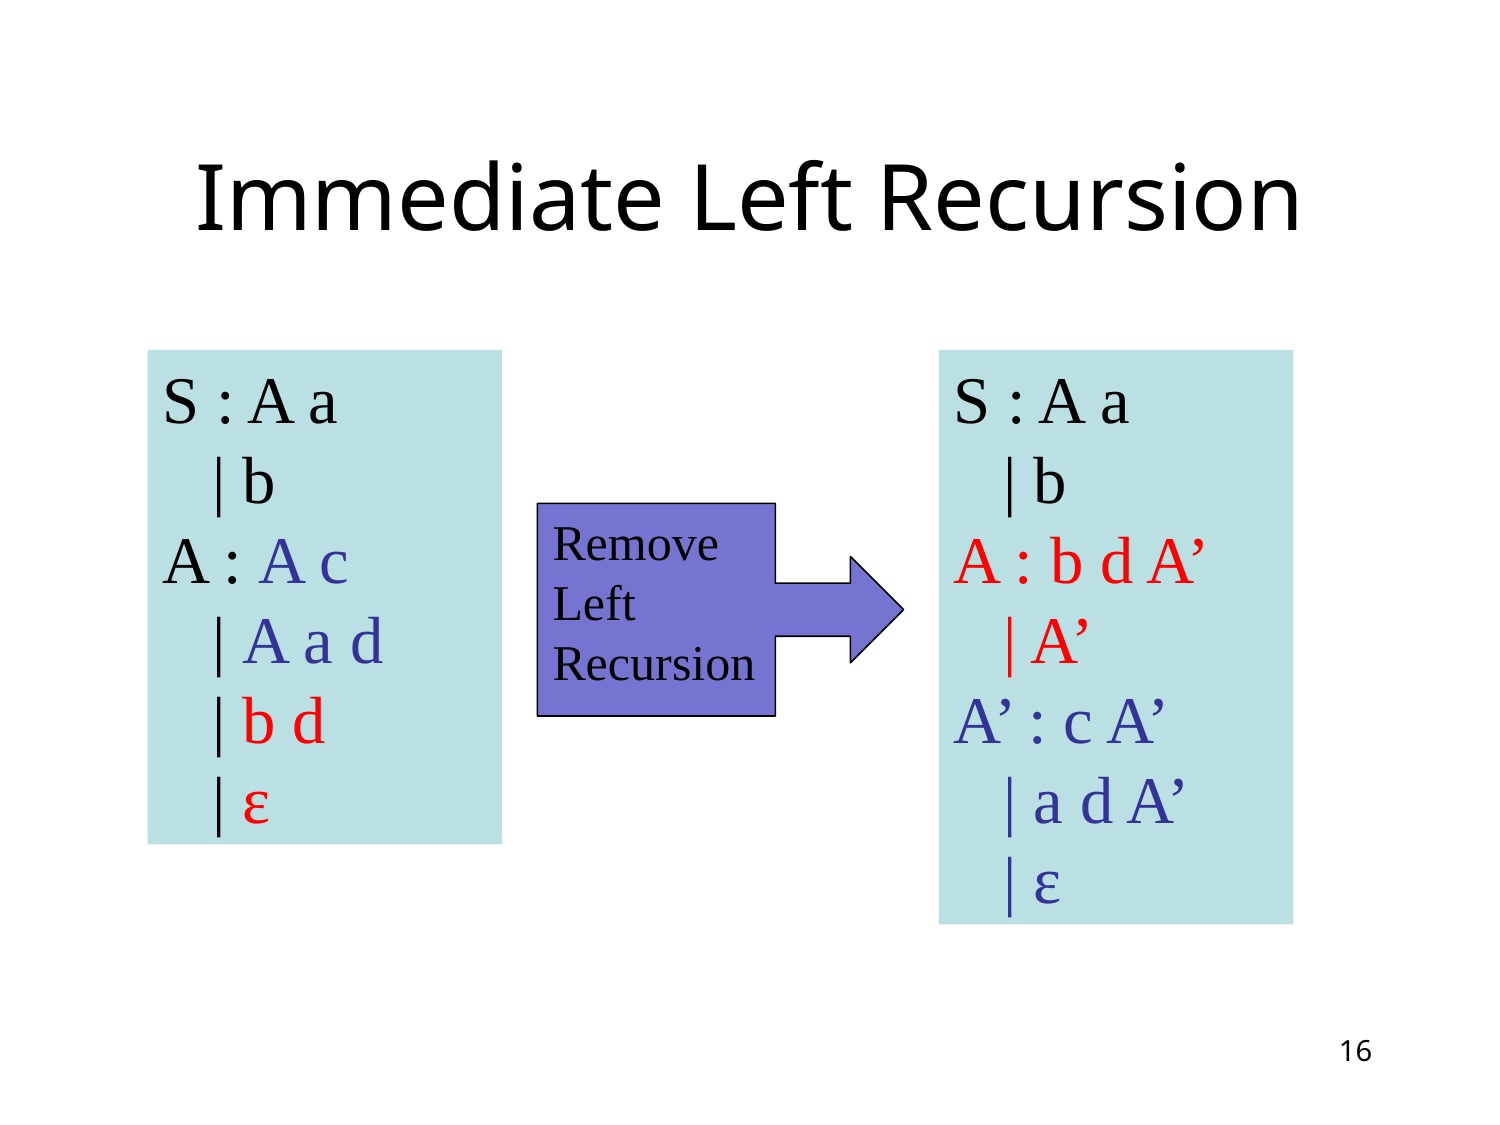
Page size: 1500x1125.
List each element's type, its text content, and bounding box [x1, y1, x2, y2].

slide_number 16 [1074, 1024, 1388, 1101]
text_box S : A a | b A : A c | A a d | b d | ε [147, 349, 502, 845]
text_box Remove Left Recursion [537, 503, 904, 716]
title Immediate Left Recursion [112, 99, 1388, 288]
text_box S : A a | b A : b d A’ | A’ A’ : c A’ | a d A’ | ε [938, 349, 1294, 925]
